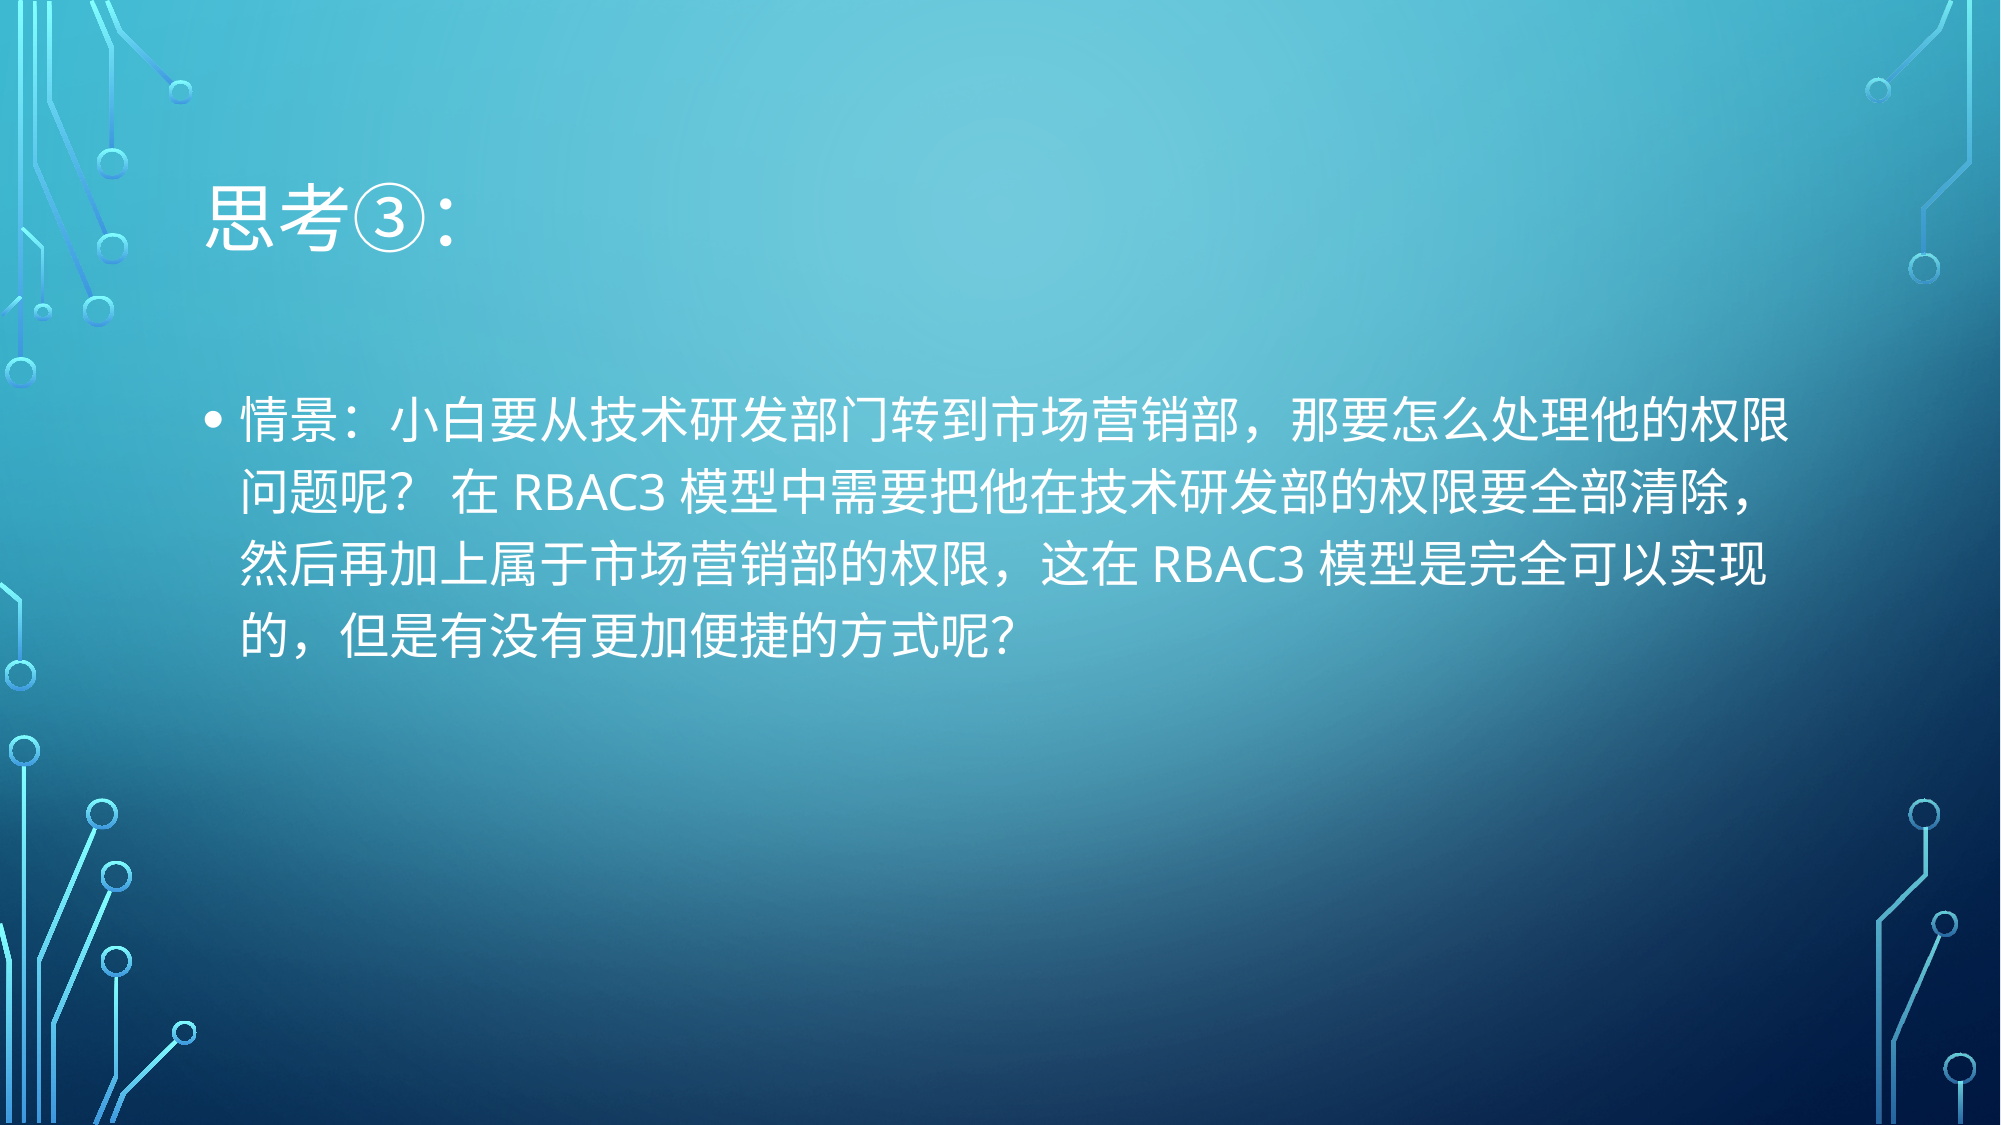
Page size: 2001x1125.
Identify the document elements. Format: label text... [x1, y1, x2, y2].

title 思考③： [187, 101, 1813, 344]
list 情景：小白要从技术研发部门转到市场营销部，那要怎么处理他的权限问题呢？ 在RBAC3模型中需要把他在技术研发部的权限要全部清除，然后再加上属于市场营销部的权限，这在RBAC3模型是完全可以实现的，但是有没有更加便捷的方式呢？ [187, 369, 1813, 950]
